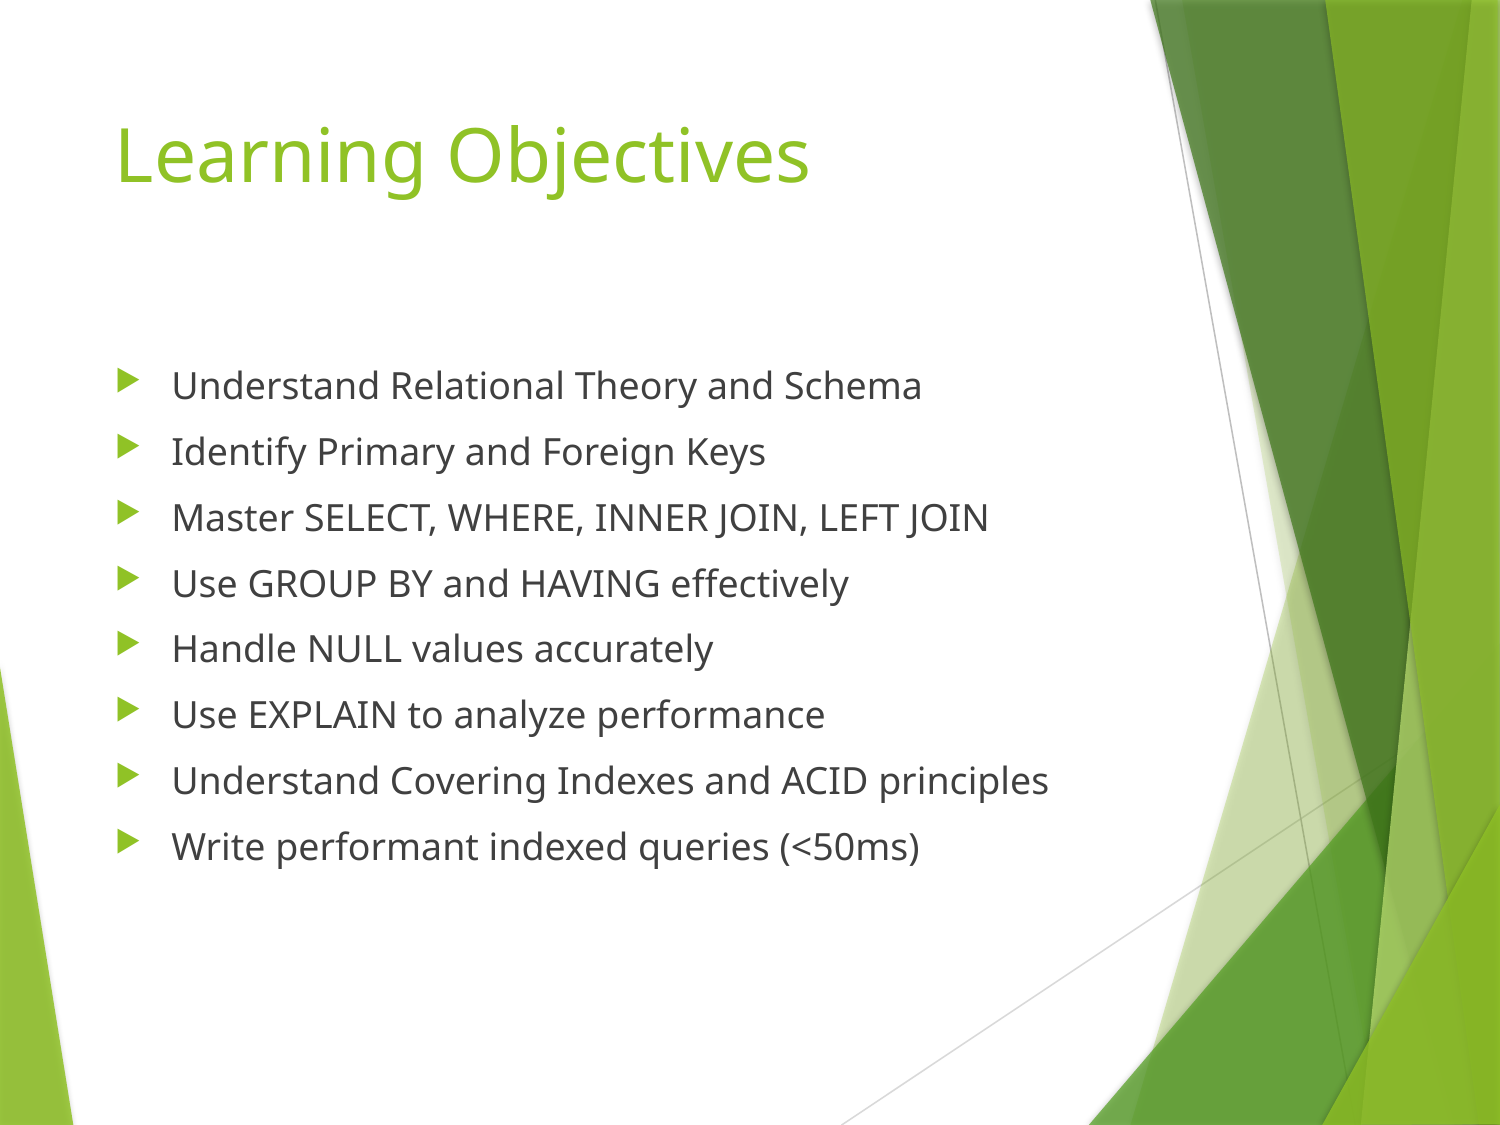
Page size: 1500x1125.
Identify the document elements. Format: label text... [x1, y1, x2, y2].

list Understand Relational Theory and Schema Identify Primary and Foreign Keys Master SELECT, WHERE, INNER JOIN, LEFT JOIN Use GROUP BY and HAVING effectively Handle NULL values accurately Use EXPLAIN to analyze performance Understand Covering Indexes and ACID principles Write performant indexed queries (<50ms) [99, 354, 1142, 992]
title Learning Objectives [99, 99, 1142, 317]
